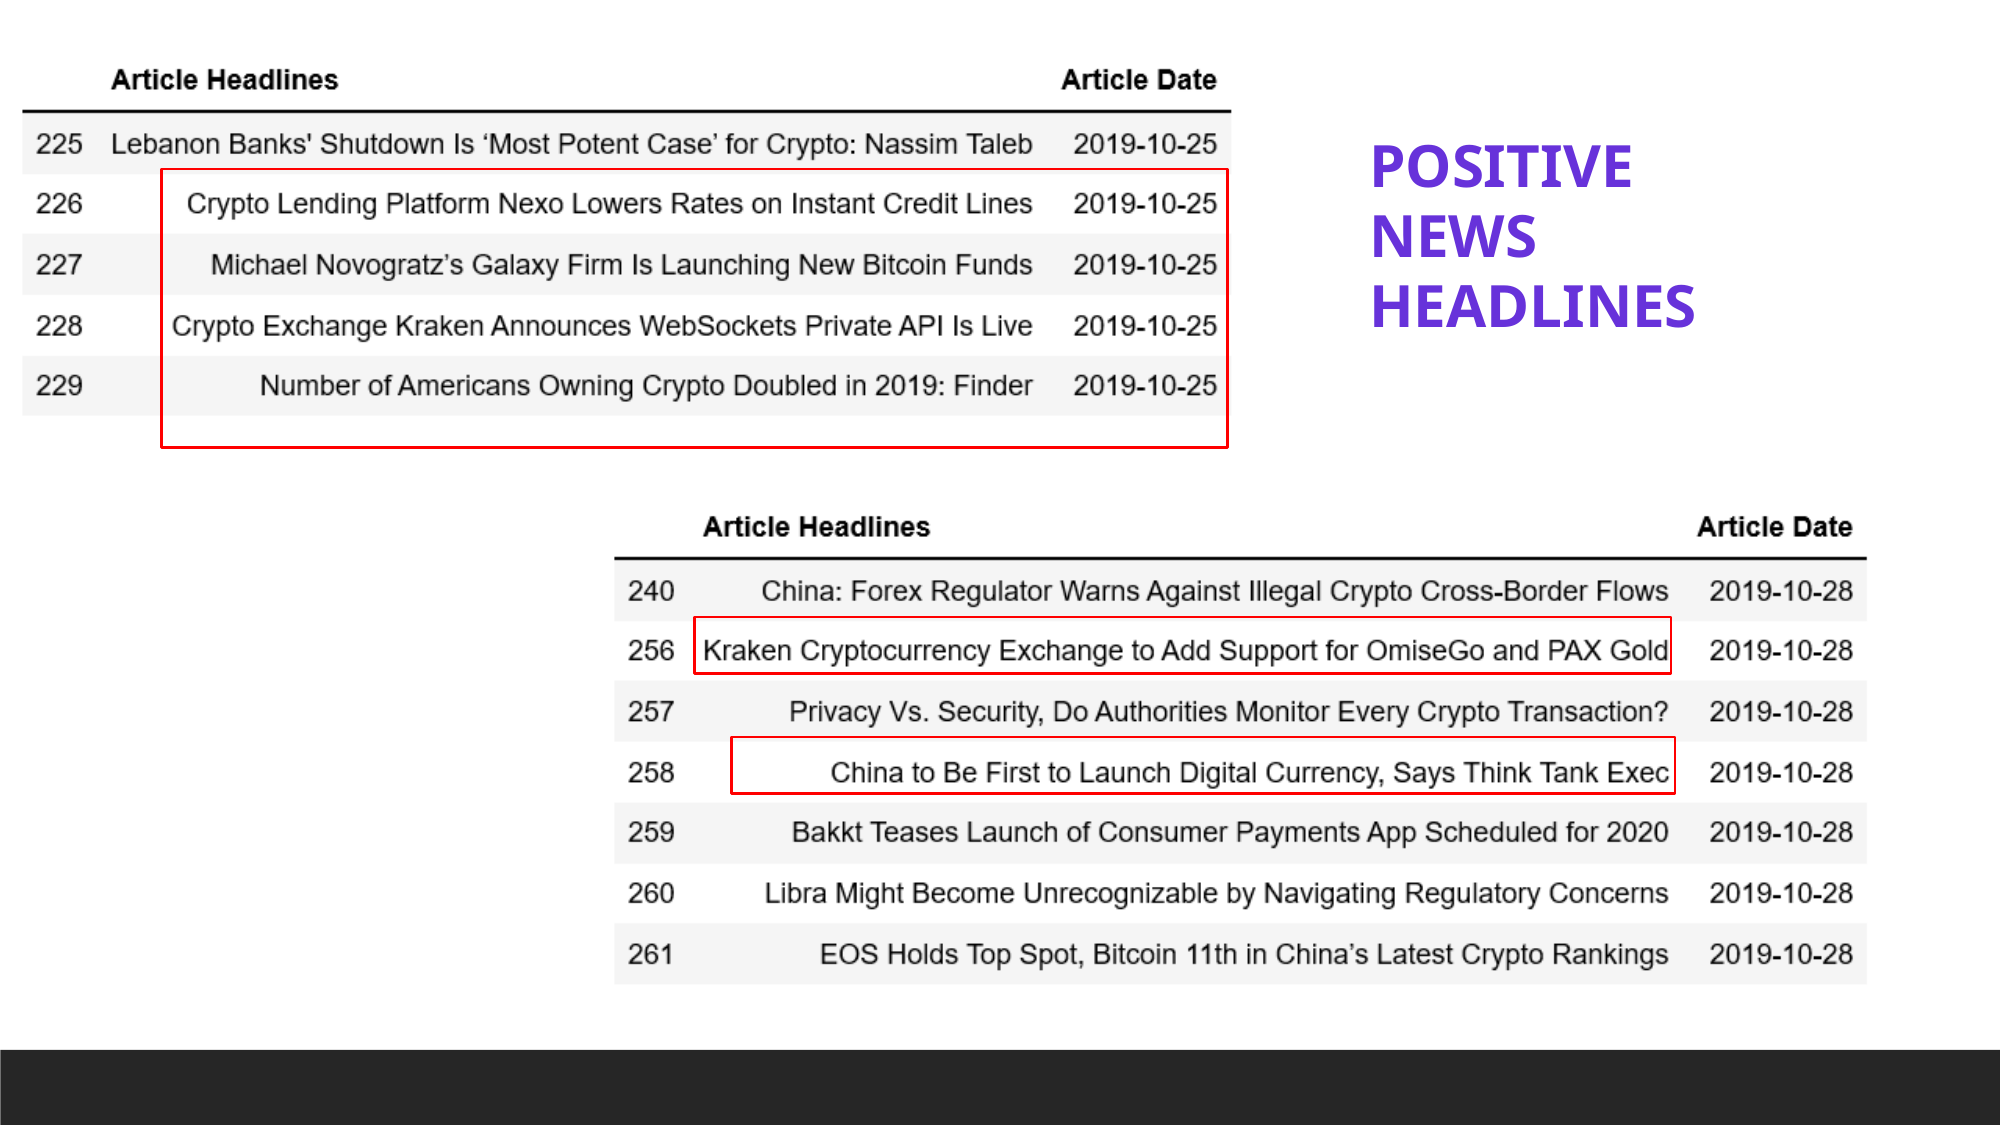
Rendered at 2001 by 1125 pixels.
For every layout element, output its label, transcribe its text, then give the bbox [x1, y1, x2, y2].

picture [598, 492, 1889, 994]
text_box [160, 439, 1229, 449]
picture [18, 38, 1245, 430]
text_box POSITIVE NEWS HEADLINES [1354, 121, 1818, 347]
